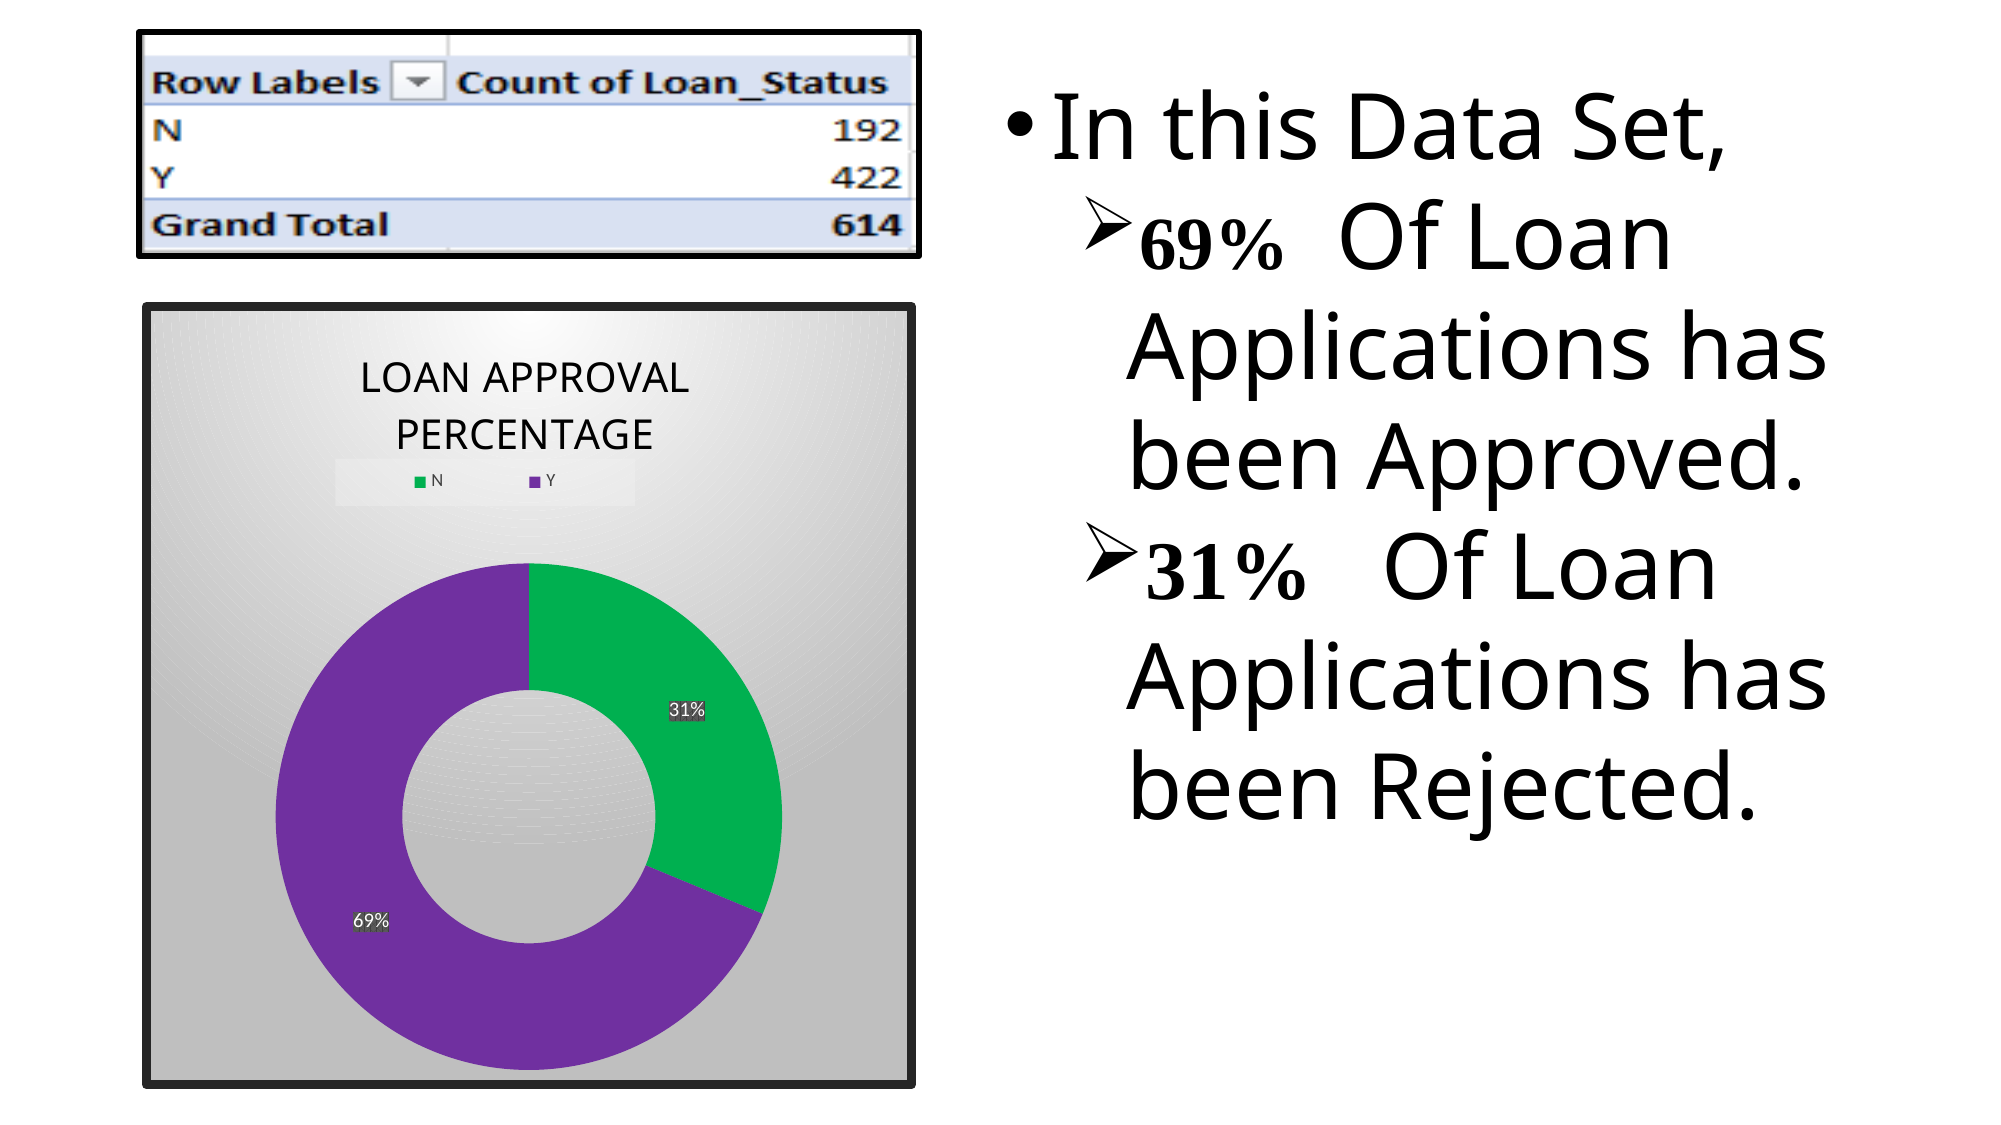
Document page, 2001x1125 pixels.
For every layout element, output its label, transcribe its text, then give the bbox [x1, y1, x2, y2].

chart [141, 301, 916, 1090]
text_box In this Data Set, 69% Of Loan Applications has been Approved. 31% Of Loan Applications has been Rejected. [989, 60, 1858, 891]
picture [141, 35, 916, 253]
